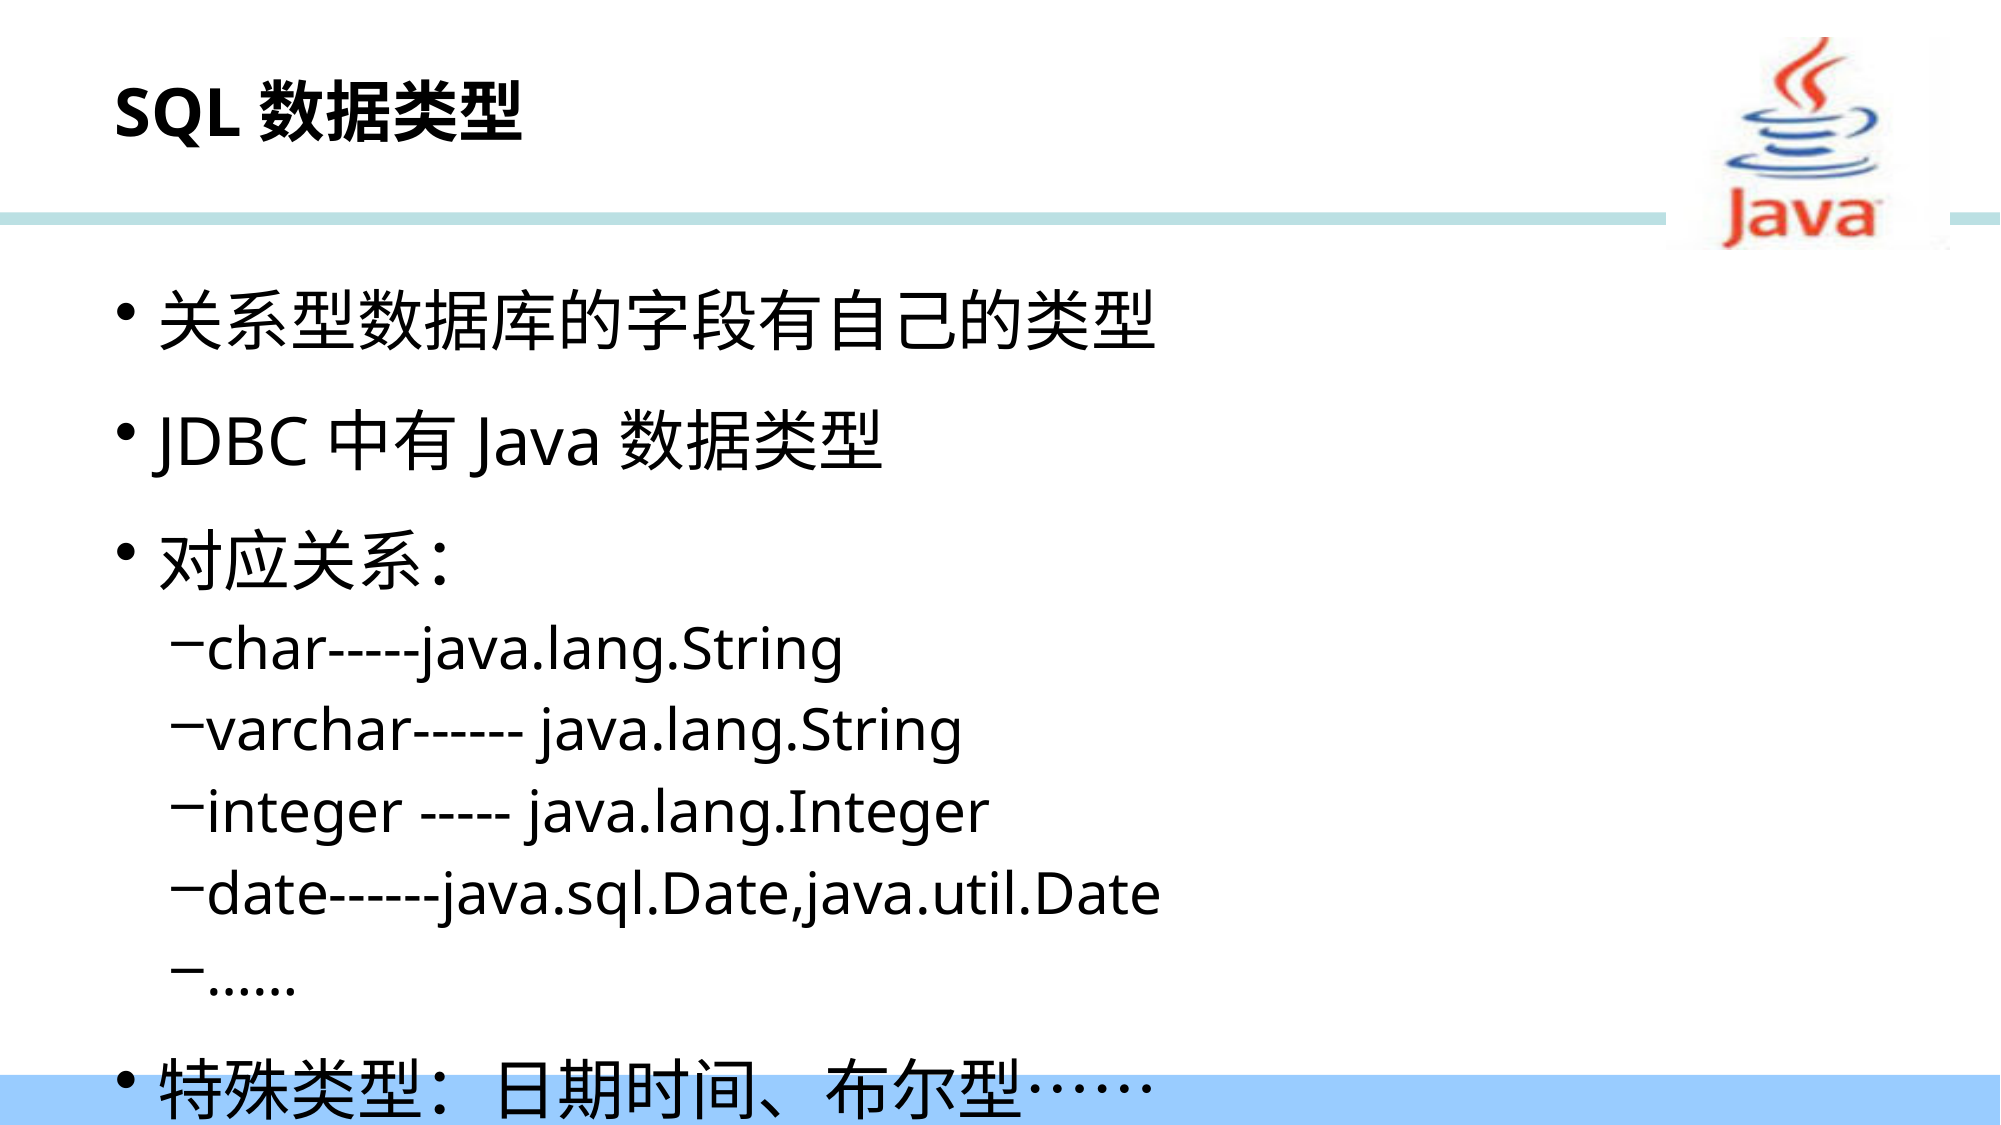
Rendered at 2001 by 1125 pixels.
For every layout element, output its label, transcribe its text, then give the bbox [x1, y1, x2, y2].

picture [1666, 37, 1950, 250]
list 关系型数据库的字段有自己的类型 JDBC中有Java数据类型 对应关系： char-----java.lang.String varchar------ java.lang.String integer ----- java.lang.Integer date------java.sql.Date,java.util.Date …… 特殊类型：日期时间、布尔型…… [99, 231, 1900, 975]
title SQL数据类型 [99, 45, 1700, 175]
